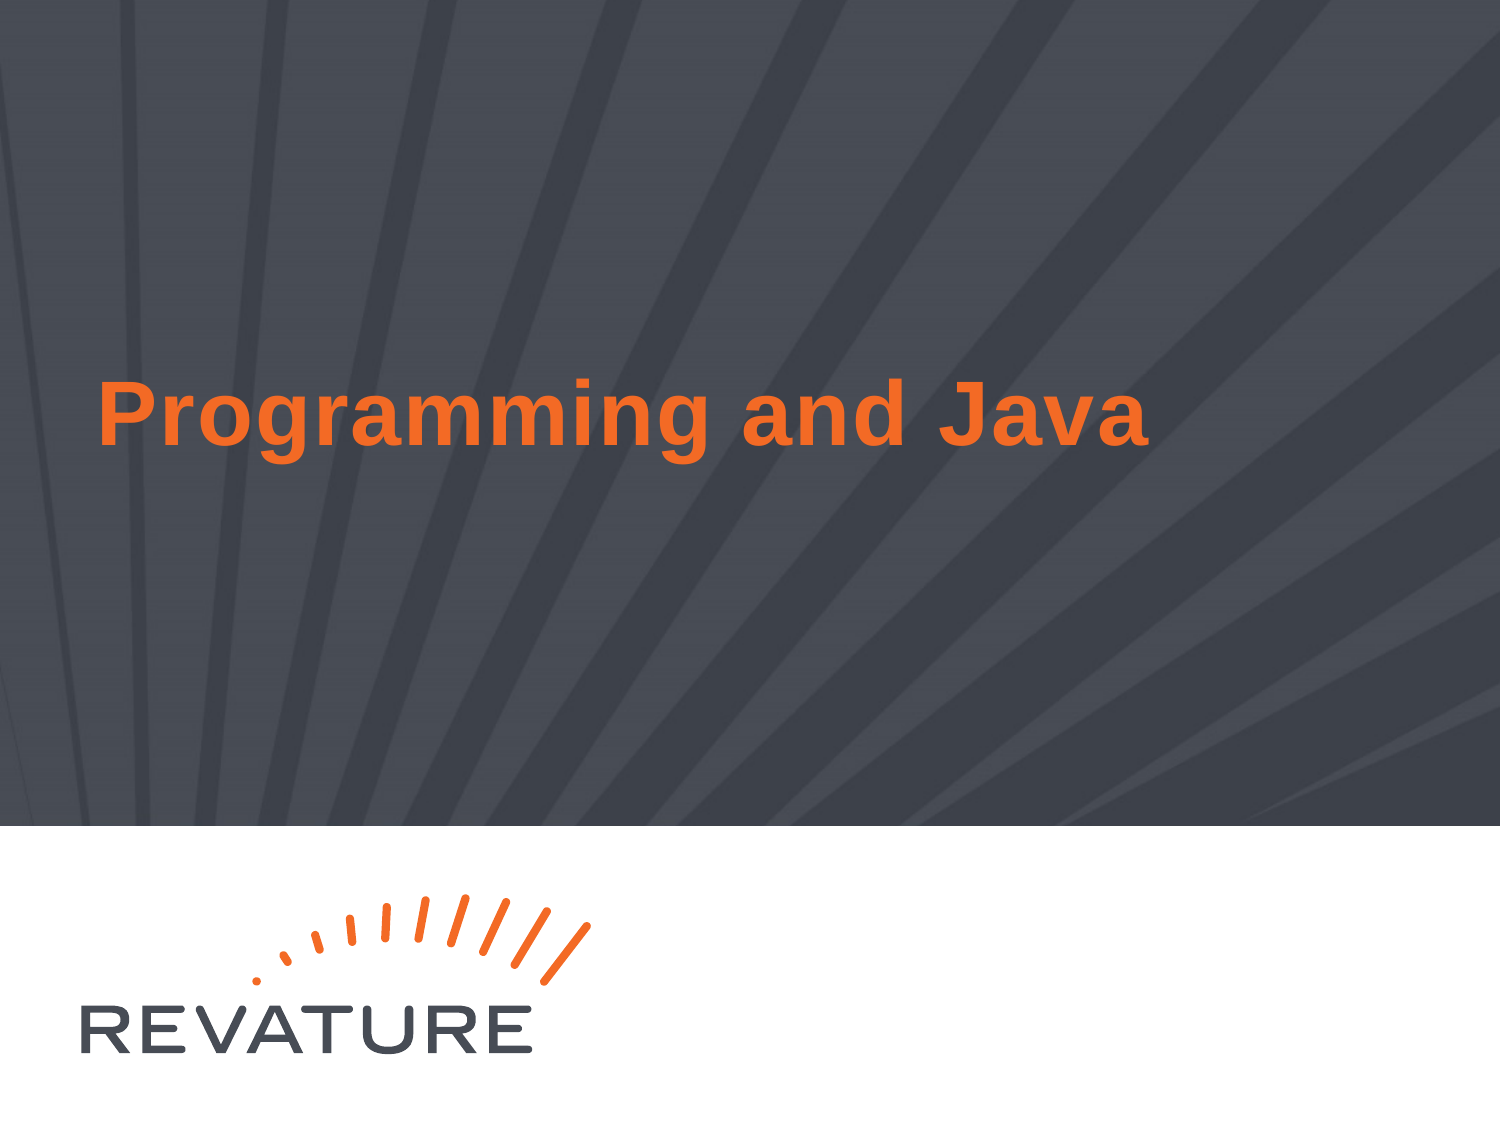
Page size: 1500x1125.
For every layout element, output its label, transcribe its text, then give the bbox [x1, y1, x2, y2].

picture [0, 0, 1500, 826]
title Programming and Java [81, 52, 1198, 470]
